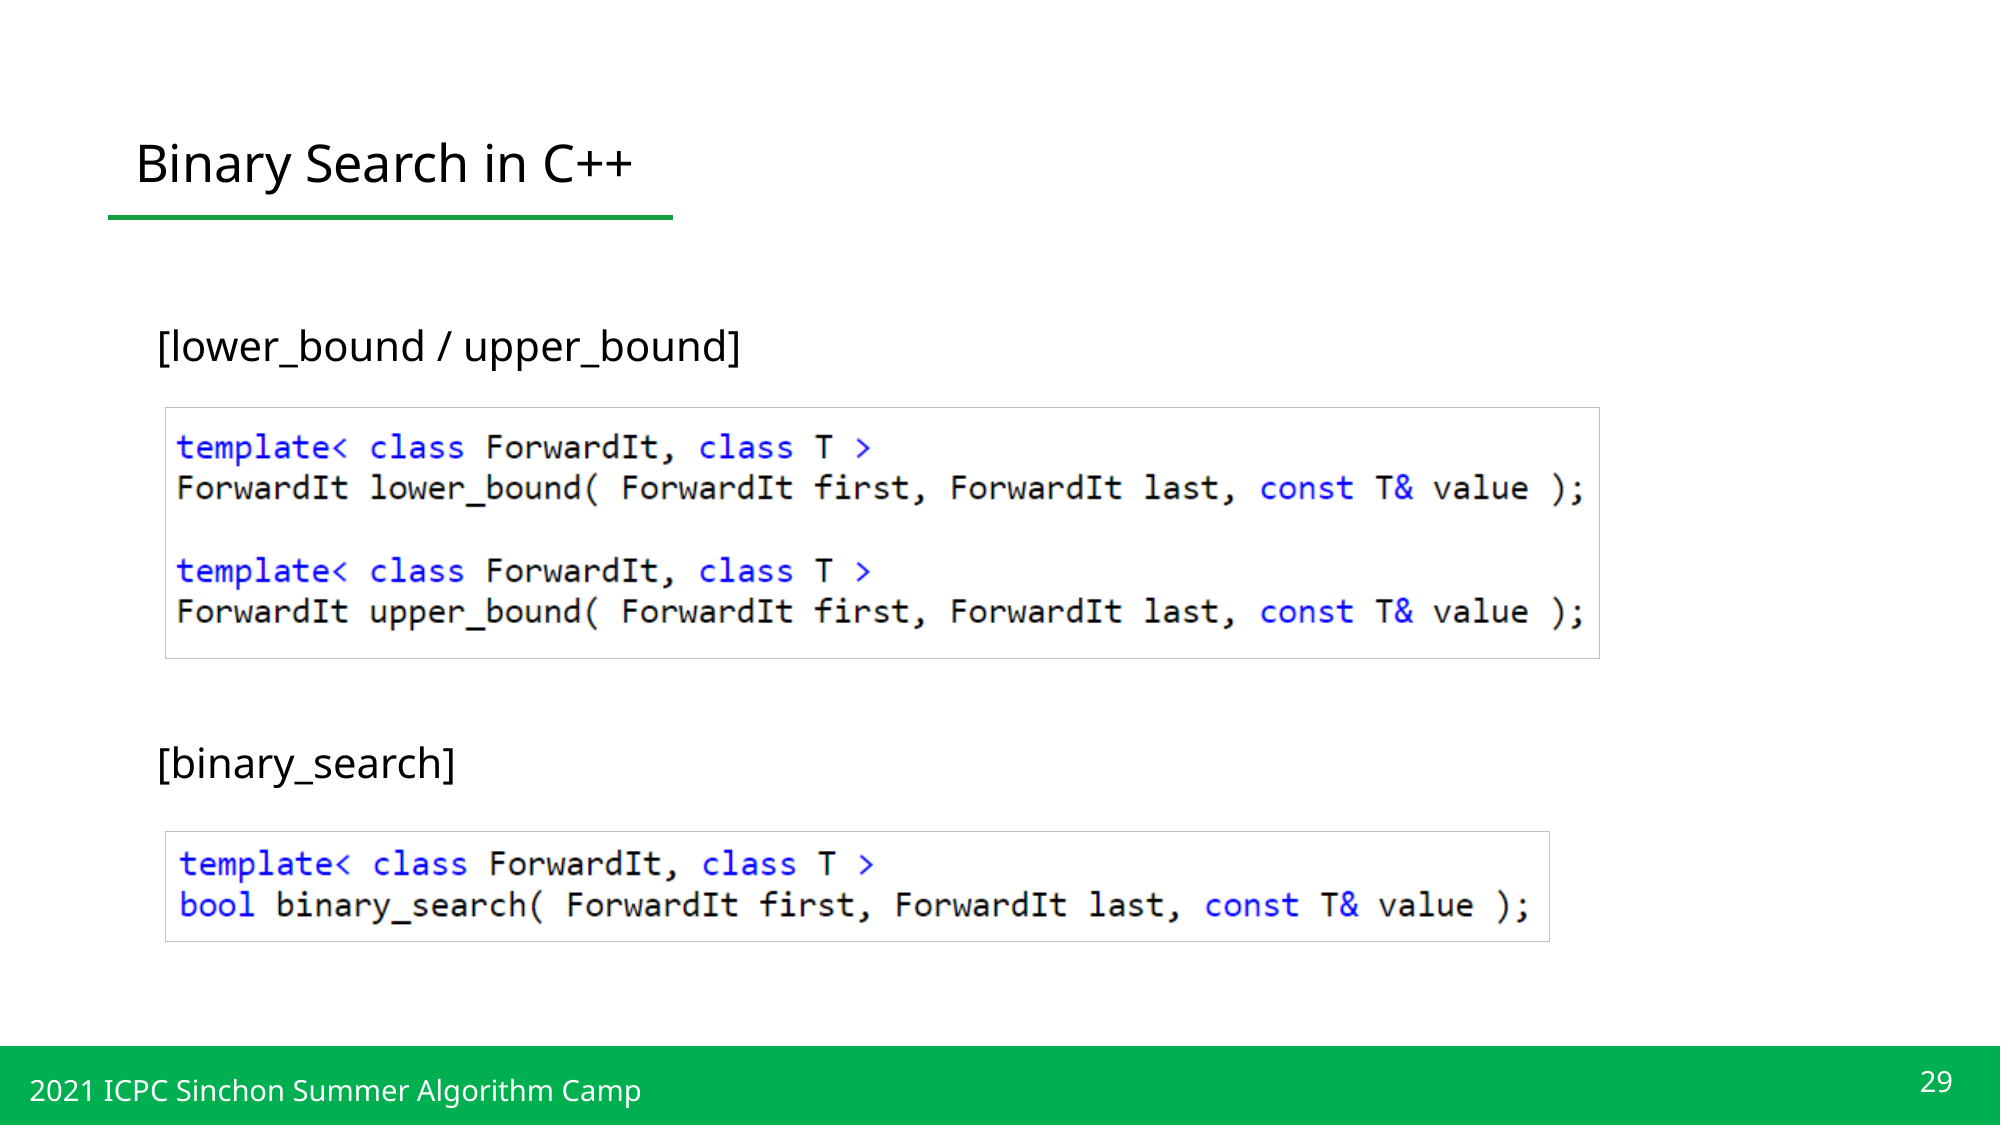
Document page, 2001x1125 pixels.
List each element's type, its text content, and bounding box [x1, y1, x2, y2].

picture [165, 407, 1601, 659]
slide_number 29 [1817, 1053, 1969, 1114]
text_box [binary_search] [142, 729, 783, 795]
text_box [lower_bound / upper_bound] [142, 312, 783, 377]
text_box Binary Search in C++ [120, 123, 673, 201]
text_box [0, 1046, 2000, 1125]
text_box 2021 ICPC Sinchon Summer Algorithm Camp [14, 1064, 880, 1115]
picture [165, 831, 1550, 942]
